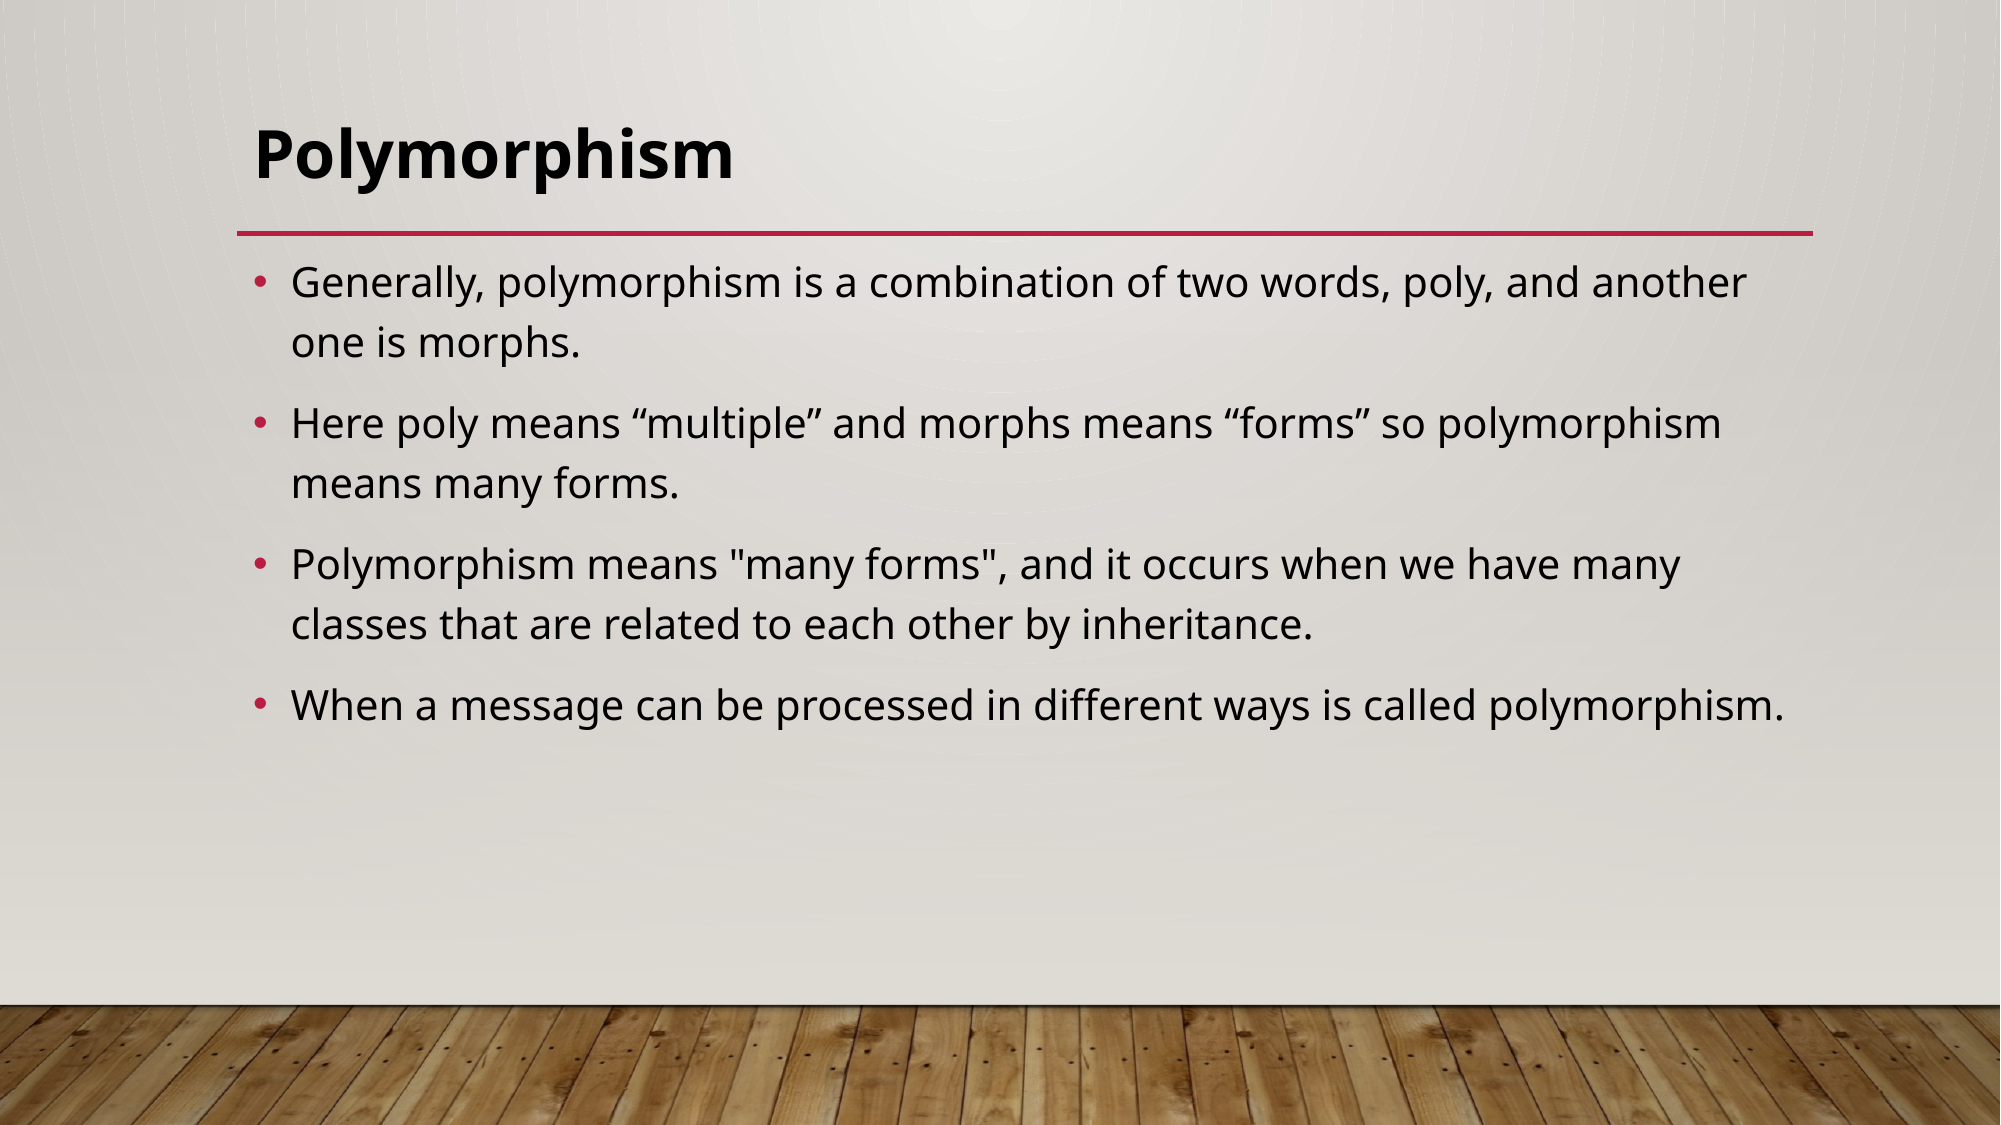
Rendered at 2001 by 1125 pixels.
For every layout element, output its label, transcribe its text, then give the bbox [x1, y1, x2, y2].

title Polymorphism [238, 113, 1814, 238]
list Generally, polymorphism is a combination of two words, poly, and another one is morphs. Here poly means “multiple” and morphs means “forms” so polymorphism means many forms. Polymorphism means "many forms", and it occurs when we have many classes that are related to each other by inheritance. When a message can be processed in different ways is called polymorphism. [238, 238, 1814, 986]
picture [0, 1005, 2000, 1125]
